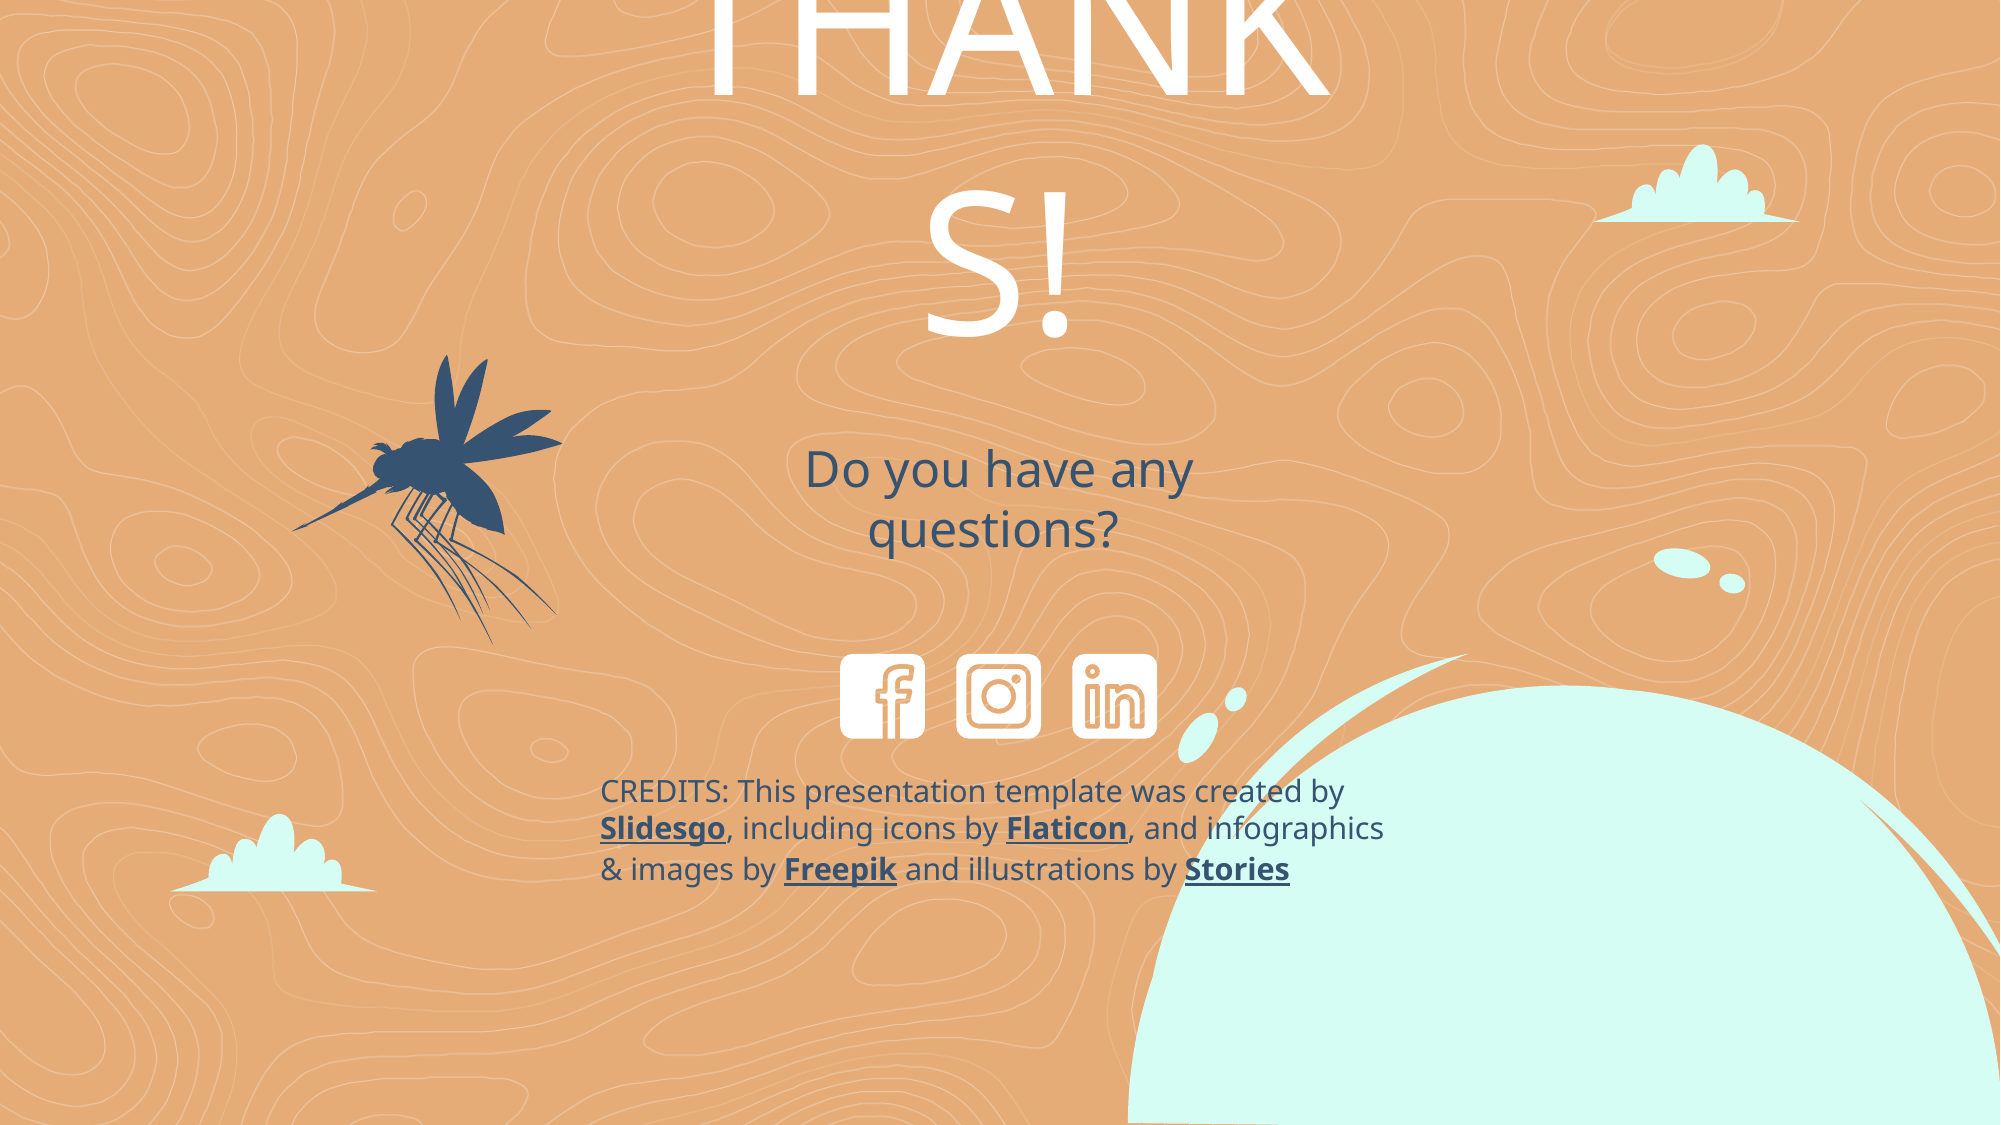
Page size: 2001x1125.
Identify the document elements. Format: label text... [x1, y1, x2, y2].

title THANKS! [638, 117, 1362, 396]
subtitle Do you have any questions? [677, 376, 1323, 620]
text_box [1072, 653, 1158, 739]
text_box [288, 359, 572, 654]
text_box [956, 653, 1042, 739]
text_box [839, 653, 926, 739]
